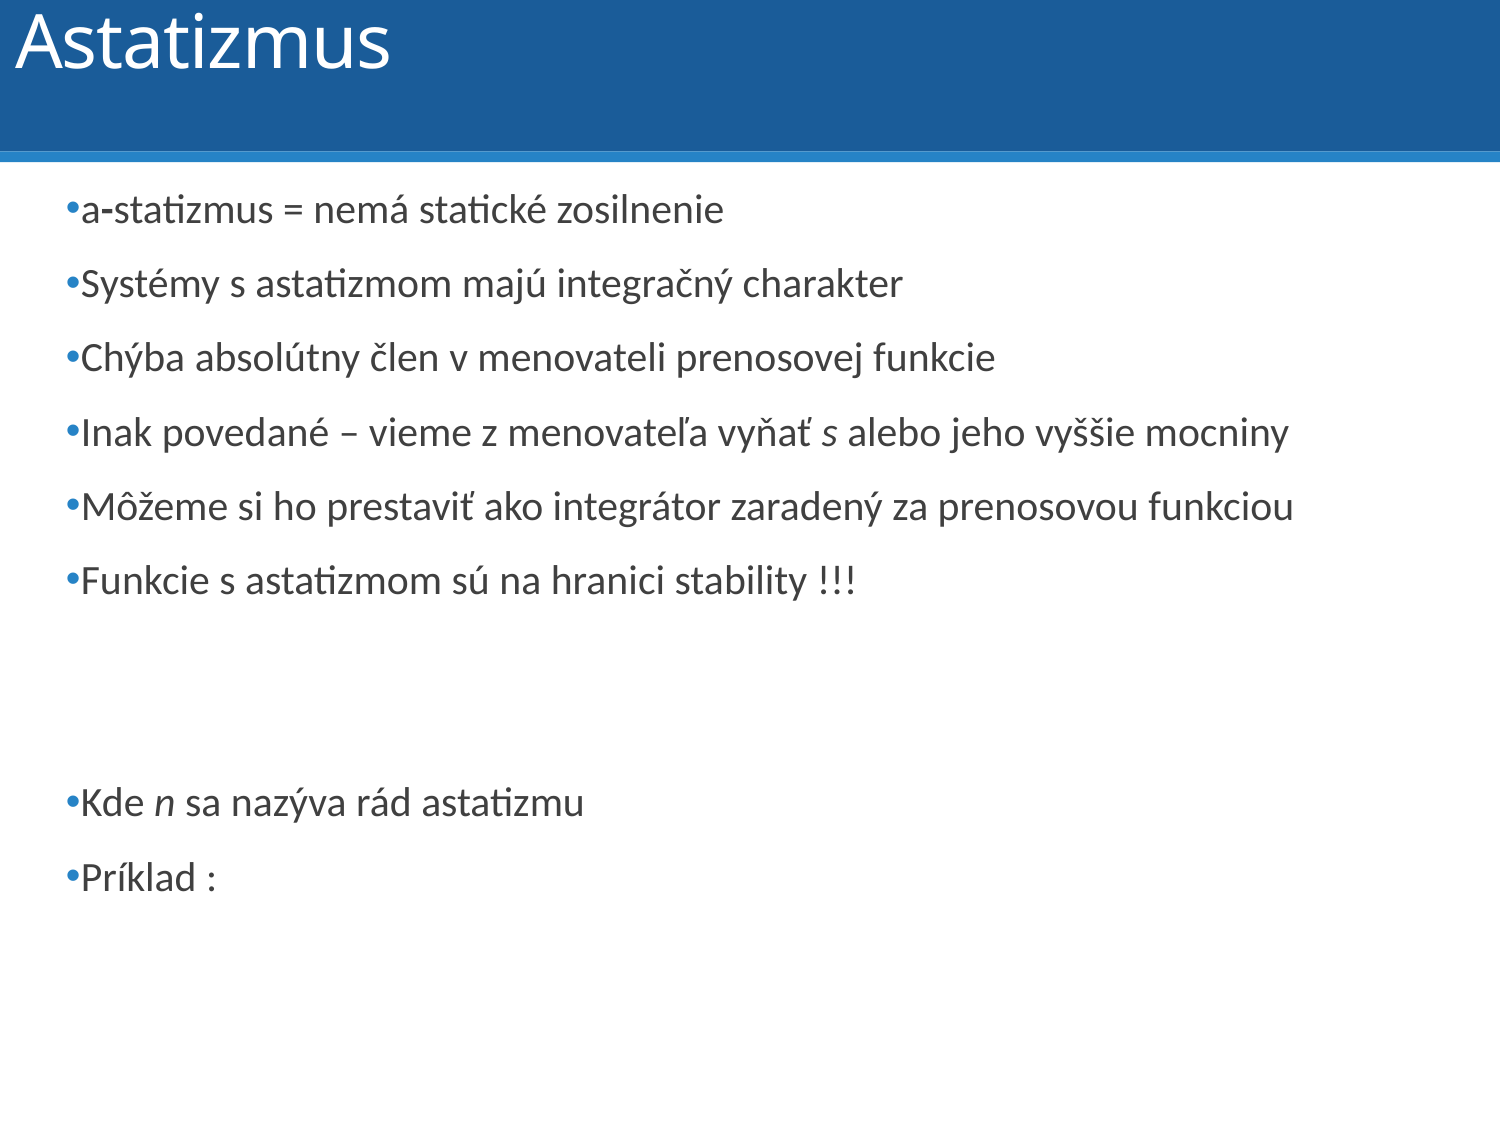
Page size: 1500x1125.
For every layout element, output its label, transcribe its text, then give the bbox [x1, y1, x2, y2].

title Astatizmus [0, 0, 1334, 146]
